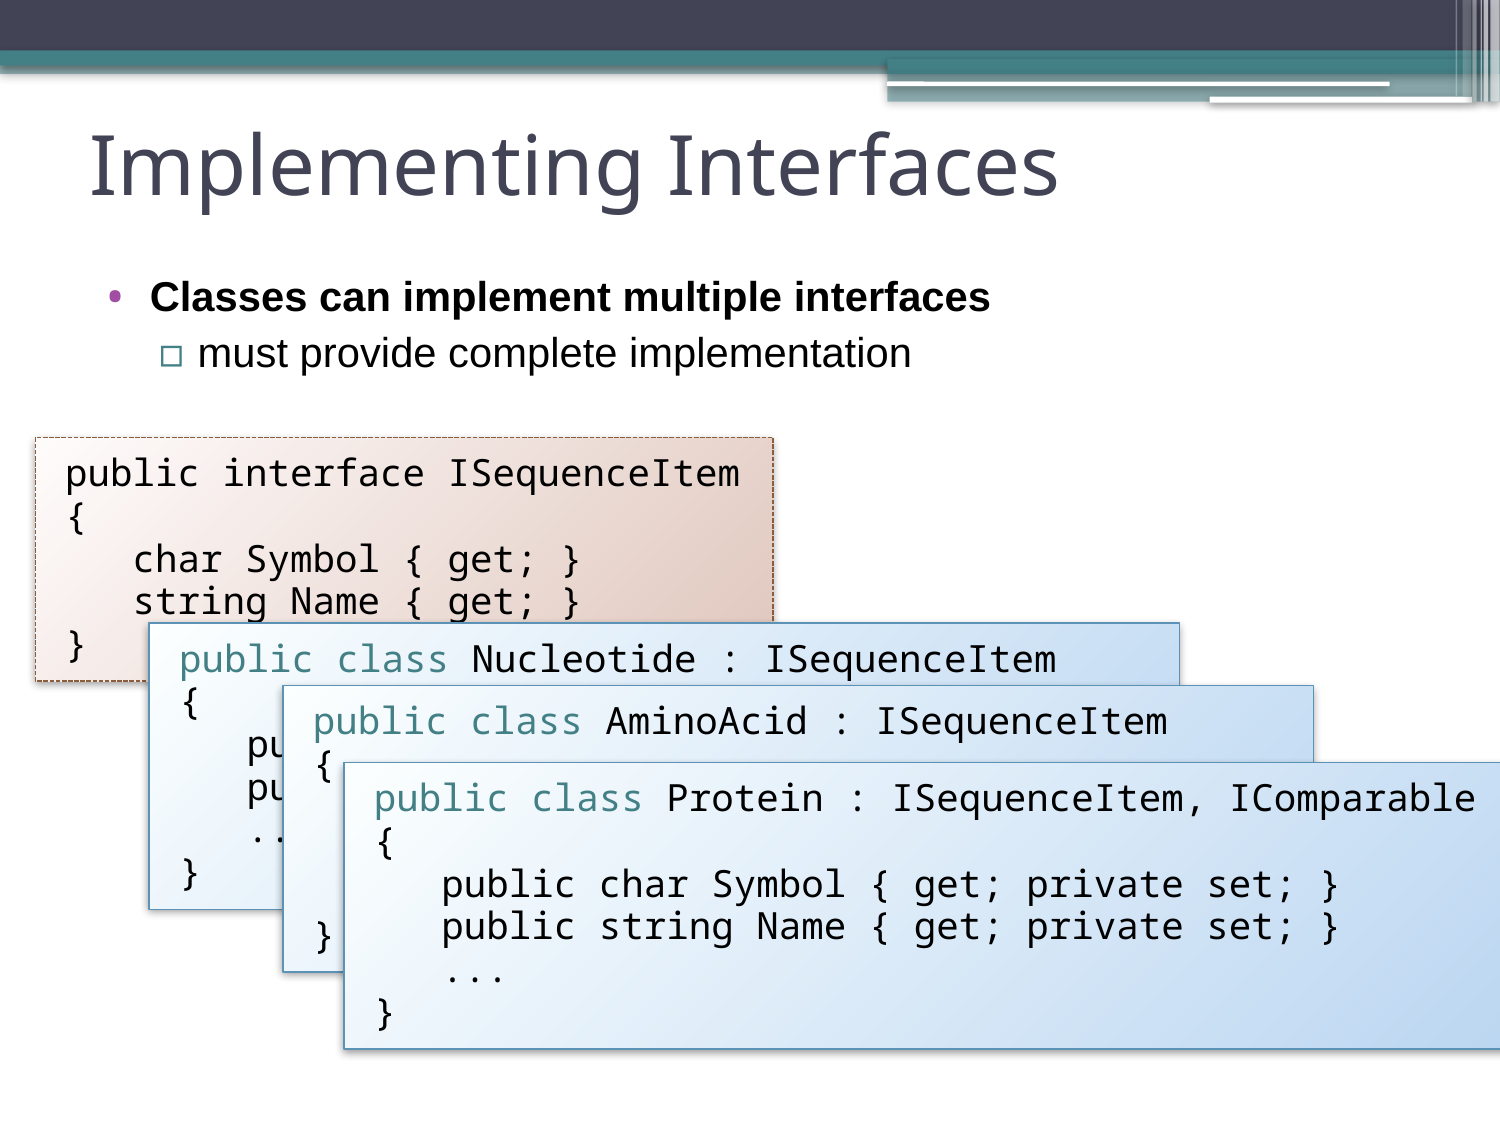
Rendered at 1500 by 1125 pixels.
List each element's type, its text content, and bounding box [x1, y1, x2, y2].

text_box public class Nucleotide : ISequenceItem { public char Symbol { get; private set; } public string Name { get; private set; } ... } [148, 622, 1180, 910]
text_box public class AminoAcid : ISequenceItem { public char Symbol { get; private set; } public string Name { get; private set; } ... } [282, 685, 1314, 973]
text_box public interface ISequenceItem { char Symbol { get; } string Name { get; } } [35, 437, 774, 682]
list Classes can implement multiple interfaces must provide complete implementation [75, 262, 1425, 463]
title Implementing Interfaces [75, 75, 1425, 250]
text_box public class Protein : ISequenceItem, IComparable { public char Symbol { get; private set; } public string Name { get; private set; } ... } [343, 762, 1500, 1050]
